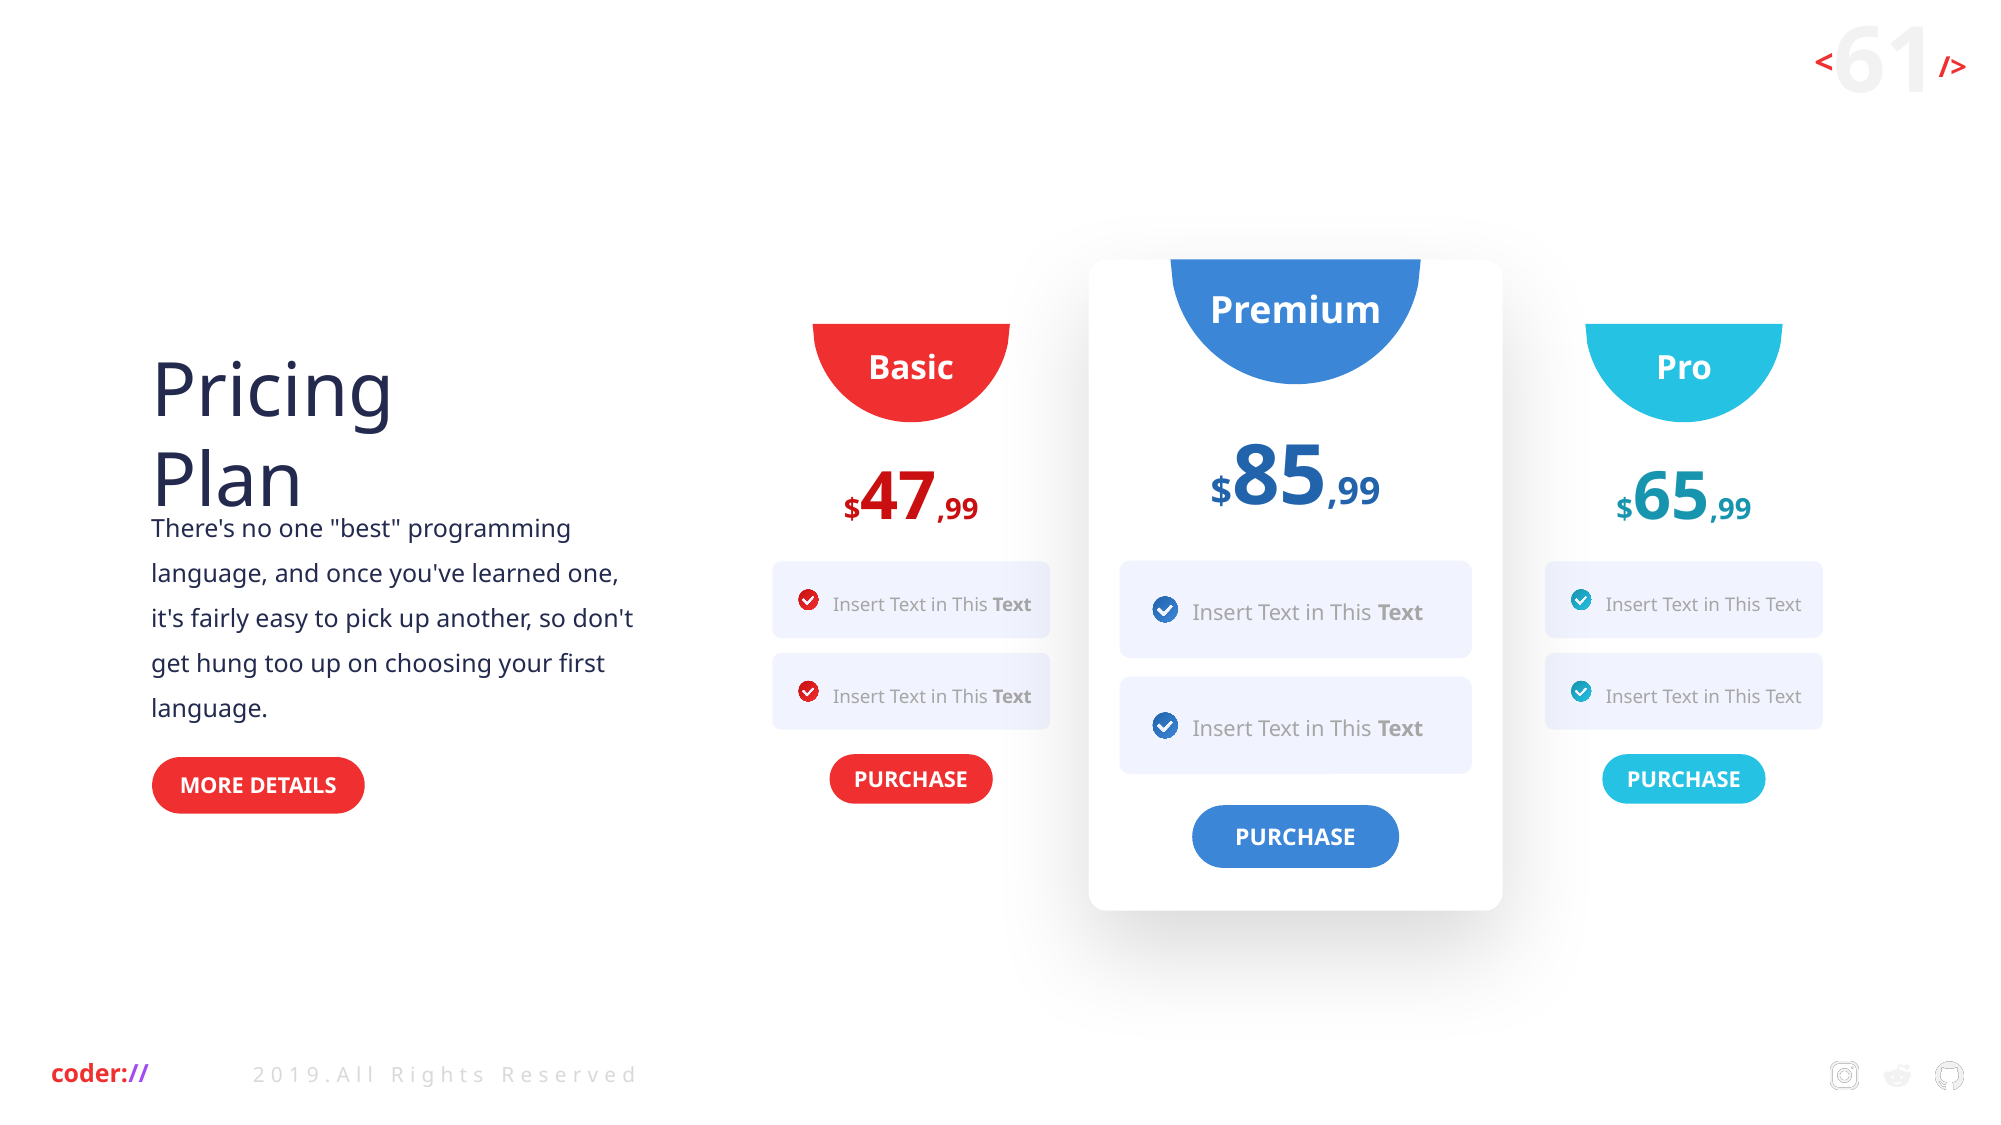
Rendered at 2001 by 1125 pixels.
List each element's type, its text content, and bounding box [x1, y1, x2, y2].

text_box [760, 323, 1062, 804]
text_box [1088, 259, 1503, 911]
picture [1830, 1061, 1859, 1090]
text_box Pricing Plan [136, 334, 578, 490]
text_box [1533, 323, 1835, 804]
text_box MORE DETAILS [151, 755, 366, 815]
picture [1935, 1061, 1964, 1090]
text_box There's no one "best" programming language, and once you've learned one, it's fairly easy to pick up another, so don't get hung too up on choosing your first language. [136, 490, 664, 730]
